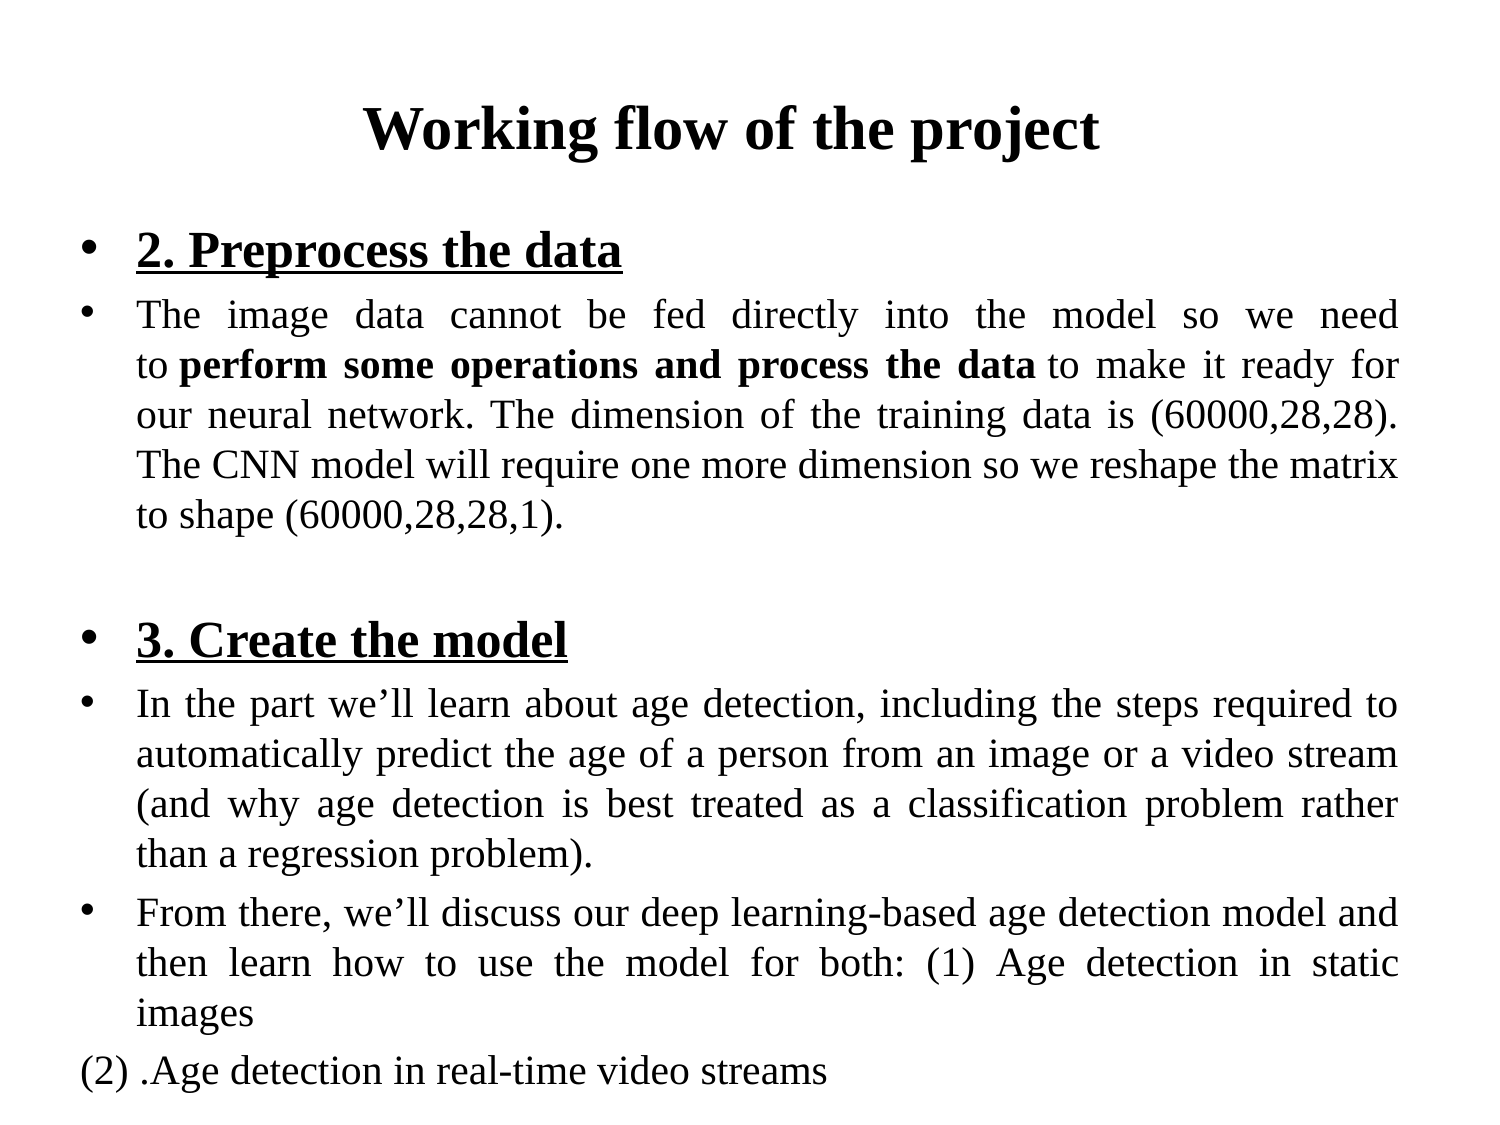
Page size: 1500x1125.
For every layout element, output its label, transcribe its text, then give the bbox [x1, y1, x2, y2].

list 2. Preprocess the data The image data cannot be fed directly into the model so we need to perform some operations and process the data to make it ready for our neural network. The dimension of the training data is (60000,28,28). The CNN model will require one more dimension so we reshape the matrix to shape (60000,28,28,1). 3. Create the model In the part we’ll learn about age detection, including the steps required to automatically predict the age of a person from an image or a video stream (and why age detection is best treated as a classification problem rather than a regression problem). From there, we’ll discuss our deep learning-based age detection model and then learn how to use the model for both: (1) Age detection in static images (2) .Age detection in real-time video streams [64, 208, 1415, 951]
title Working flow of the project [64, 30, 1415, 208]
